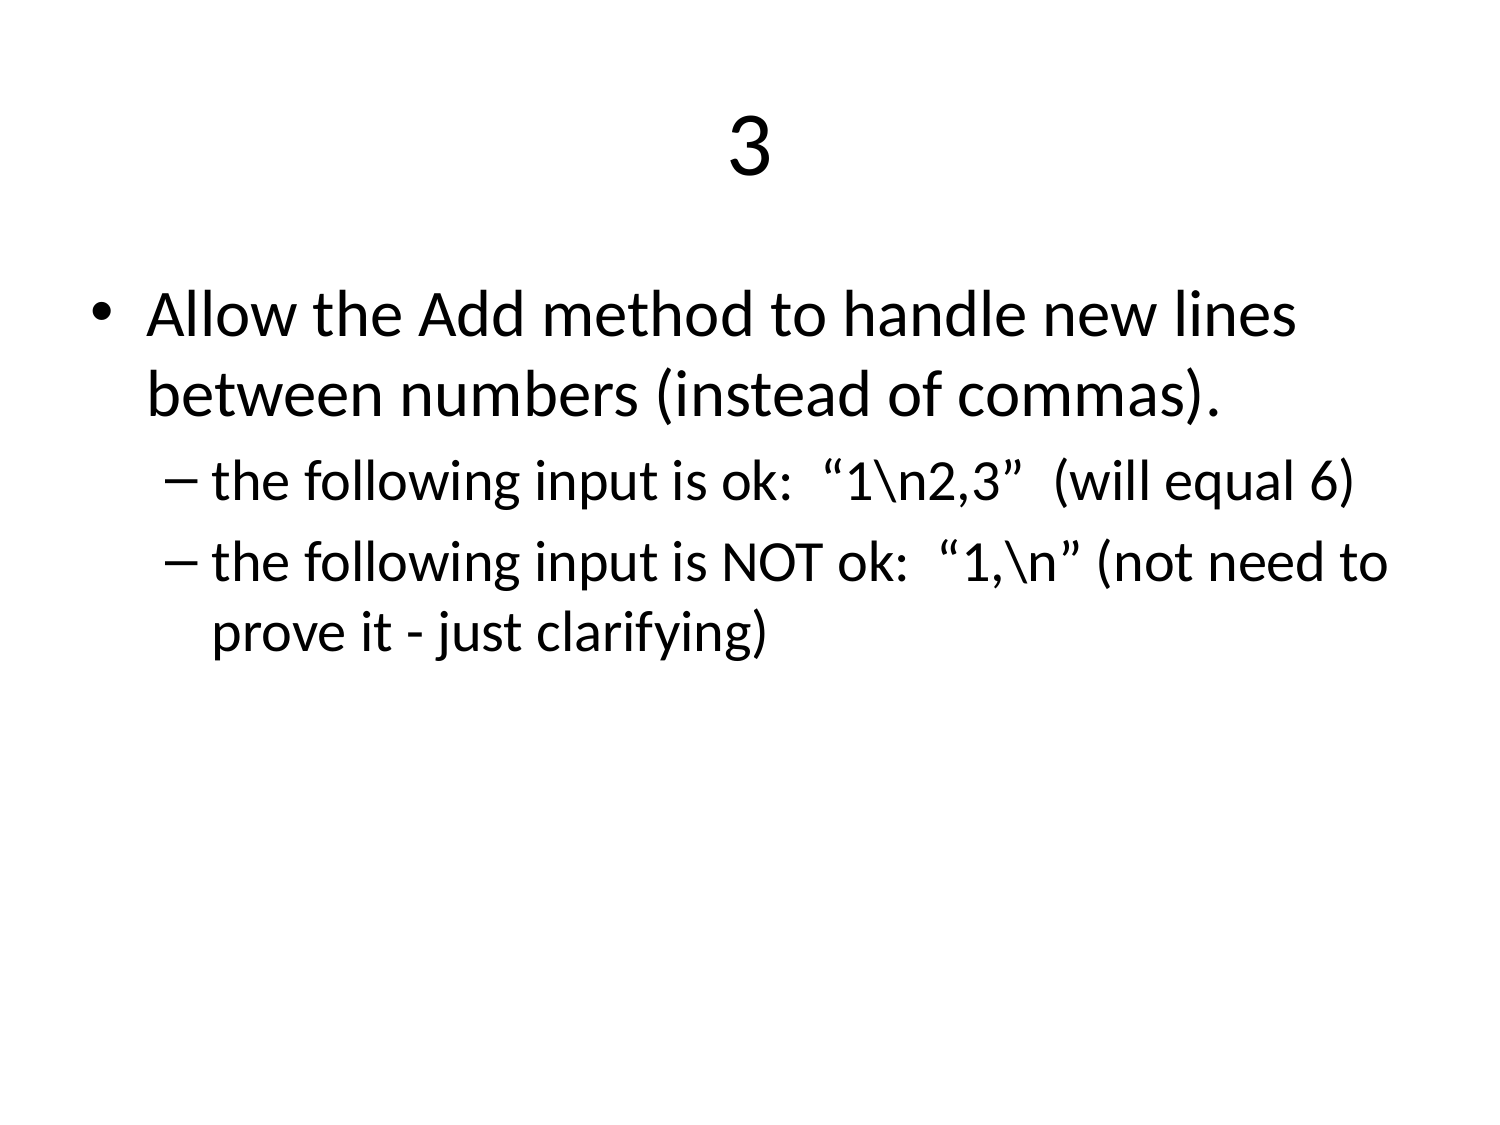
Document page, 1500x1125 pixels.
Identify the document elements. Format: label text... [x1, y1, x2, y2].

list Allow the Add method to handle new lines between numbers (instead of commas). the following input is ok: “1\n2,3” (will equal 6) the following input is NOT ok: “1,\n” (not need to prove it - just clarifying) [75, 262, 1425, 1005]
title 3 [75, 45, 1425, 233]
